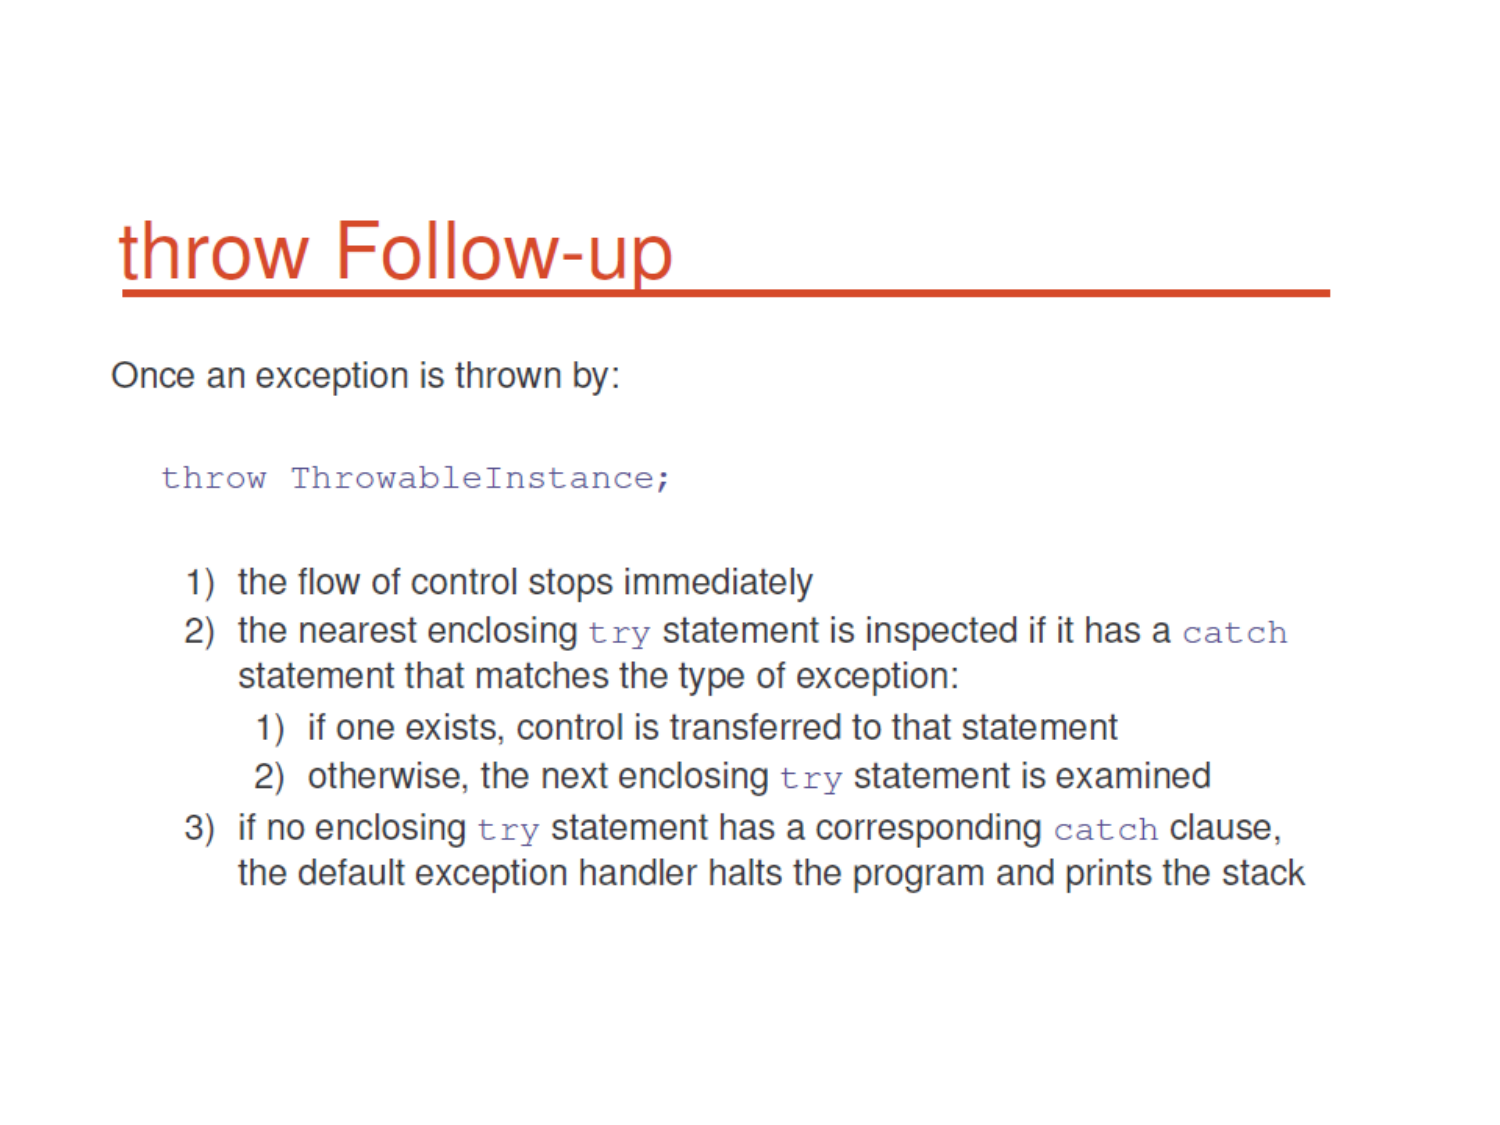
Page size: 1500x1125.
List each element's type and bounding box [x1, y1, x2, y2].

picture [106, 213, 1394, 912]
